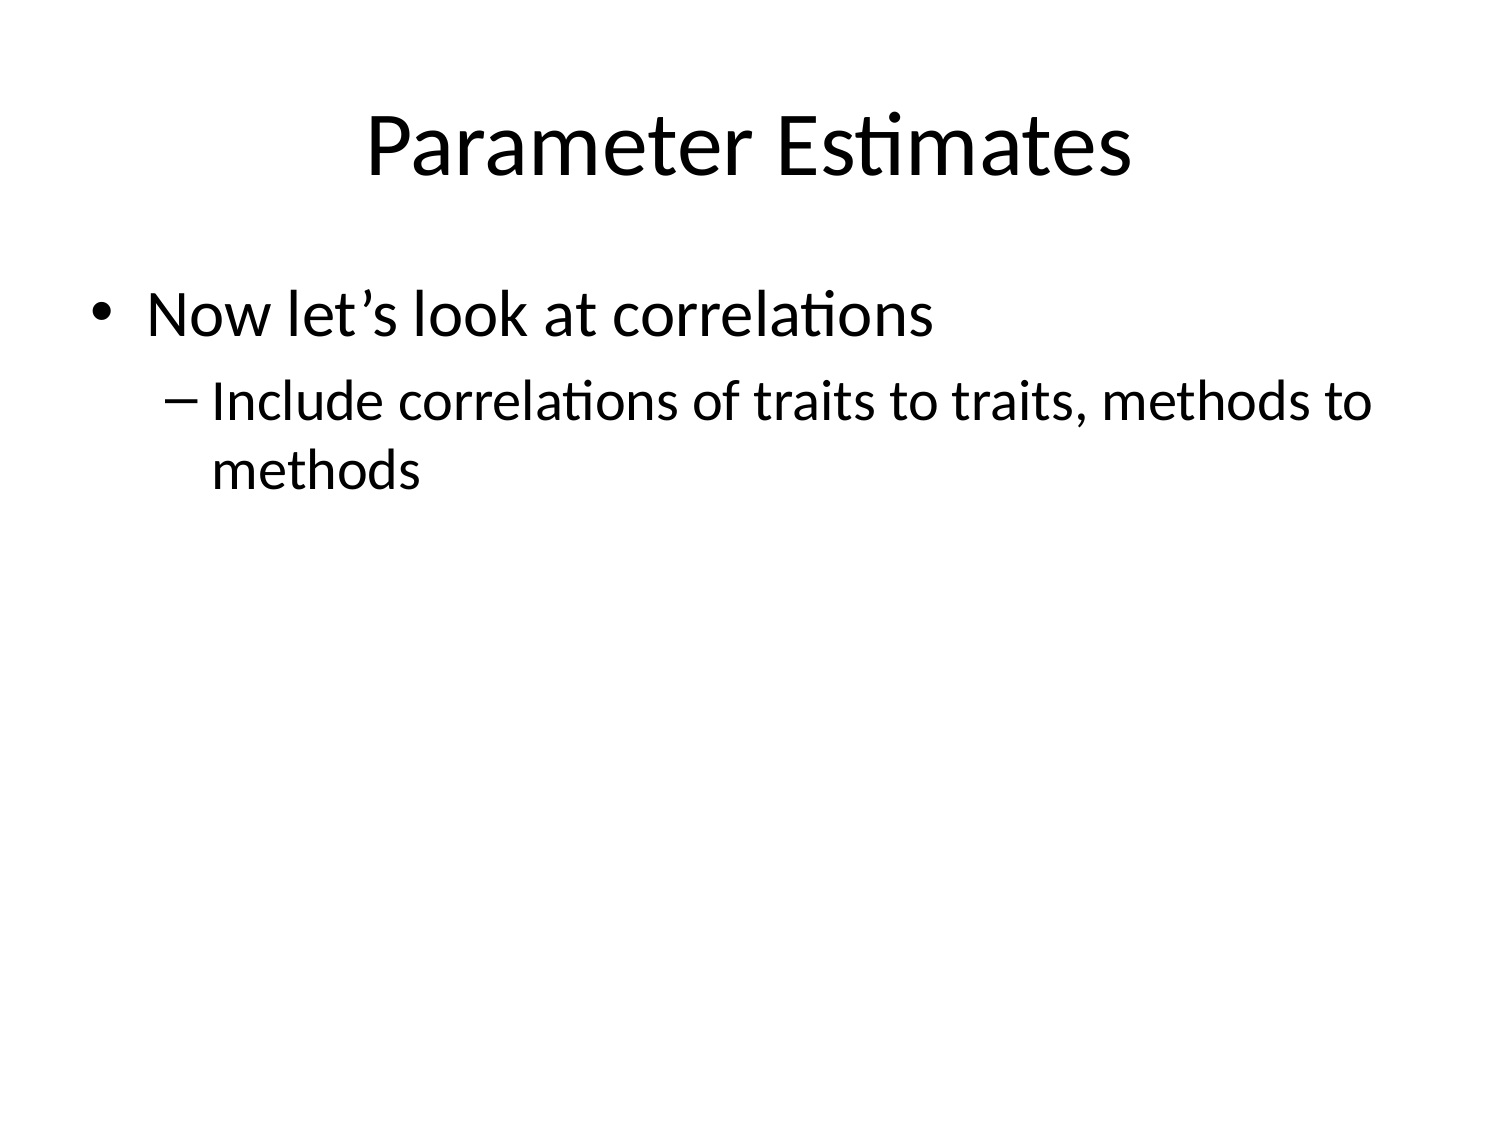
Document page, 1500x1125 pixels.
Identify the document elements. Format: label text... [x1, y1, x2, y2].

title Parameter Estimates [75, 45, 1425, 233]
list Now let’s look at correlations Include correlations of traits to traits, methods to methods [75, 262, 1425, 1005]
